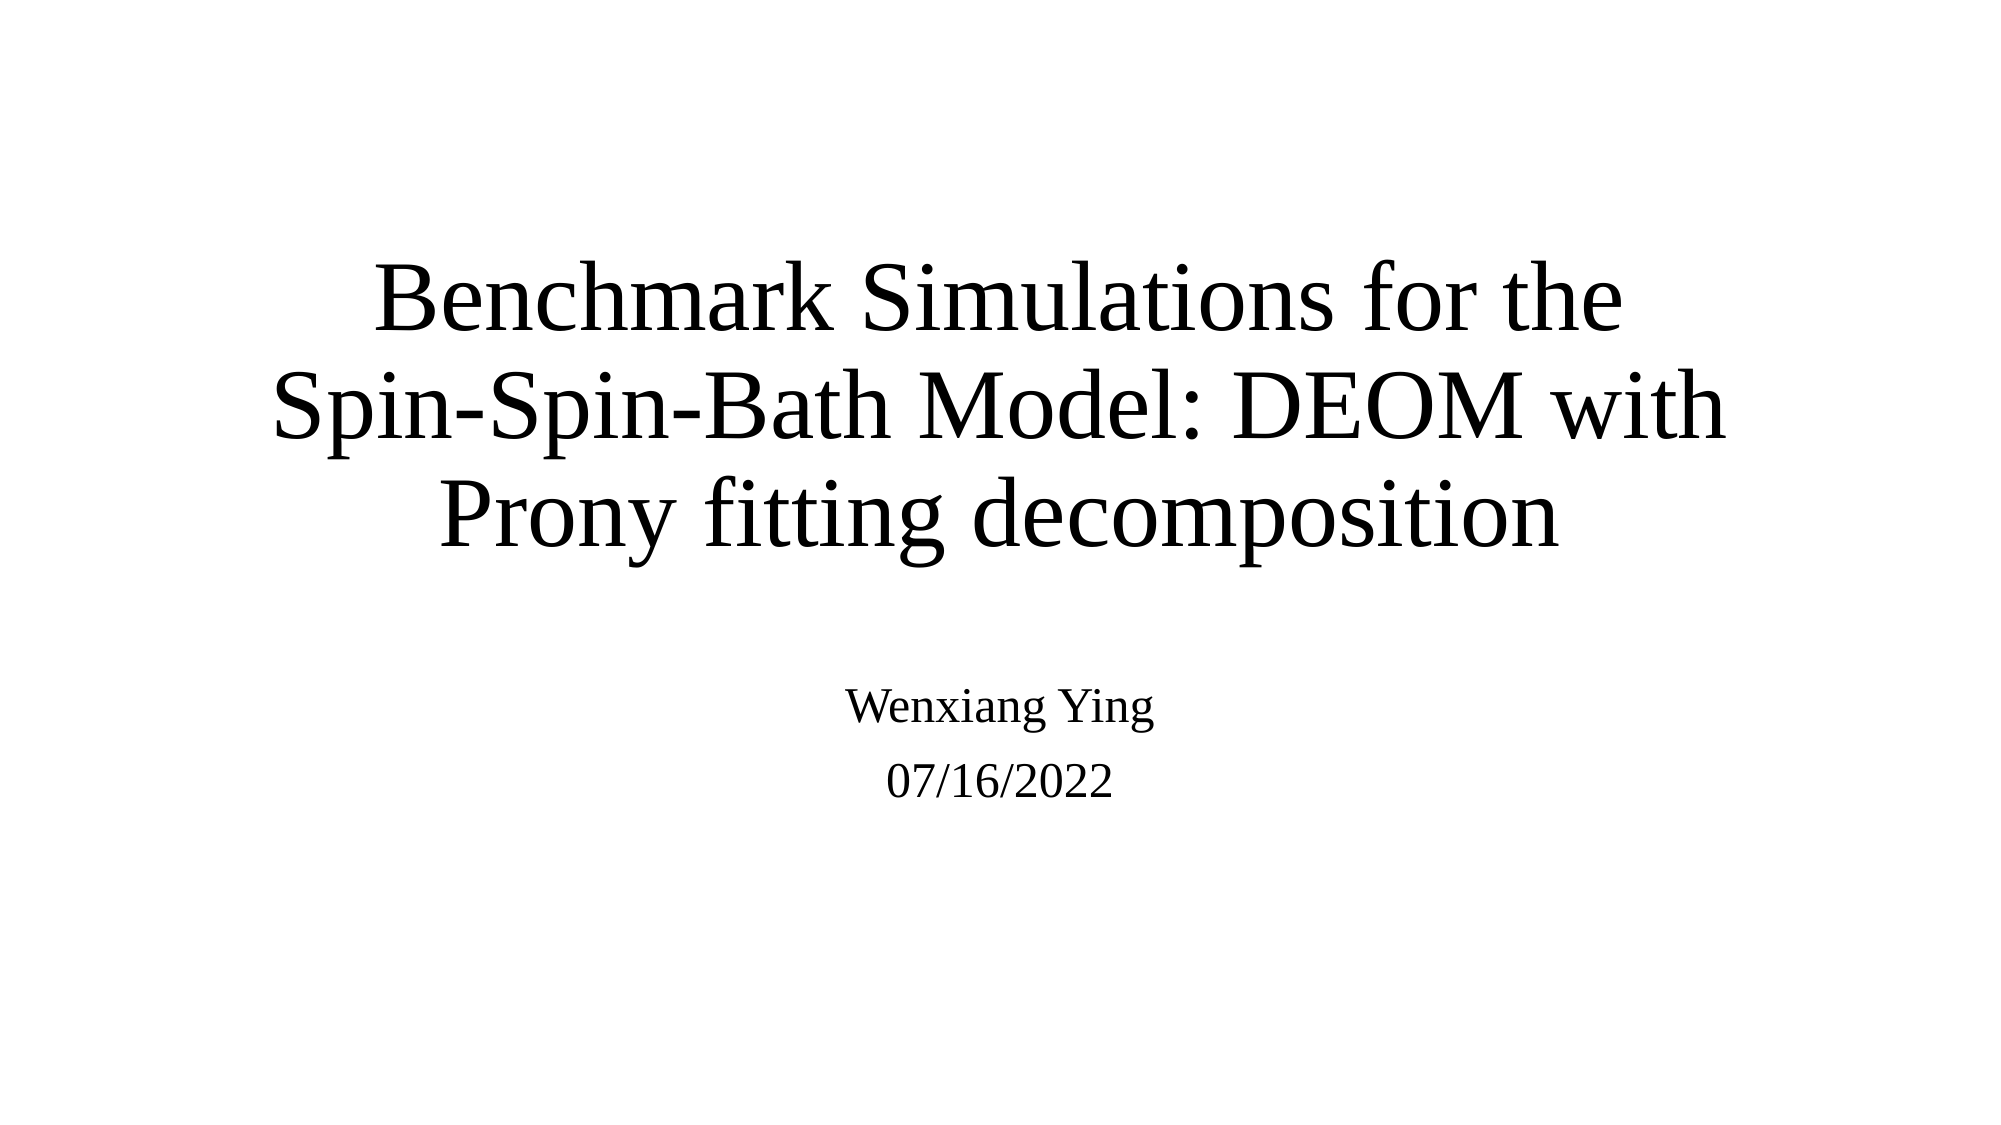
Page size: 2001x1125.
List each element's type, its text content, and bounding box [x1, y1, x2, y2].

title Benchmark Simulations for the Spin-Spin-Bath Model: DEOM with Prony fitting decomposition [249, 184, 1750, 576]
subtitle Wenxiang Ying 07/16/2022 [249, 590, 1750, 863]
